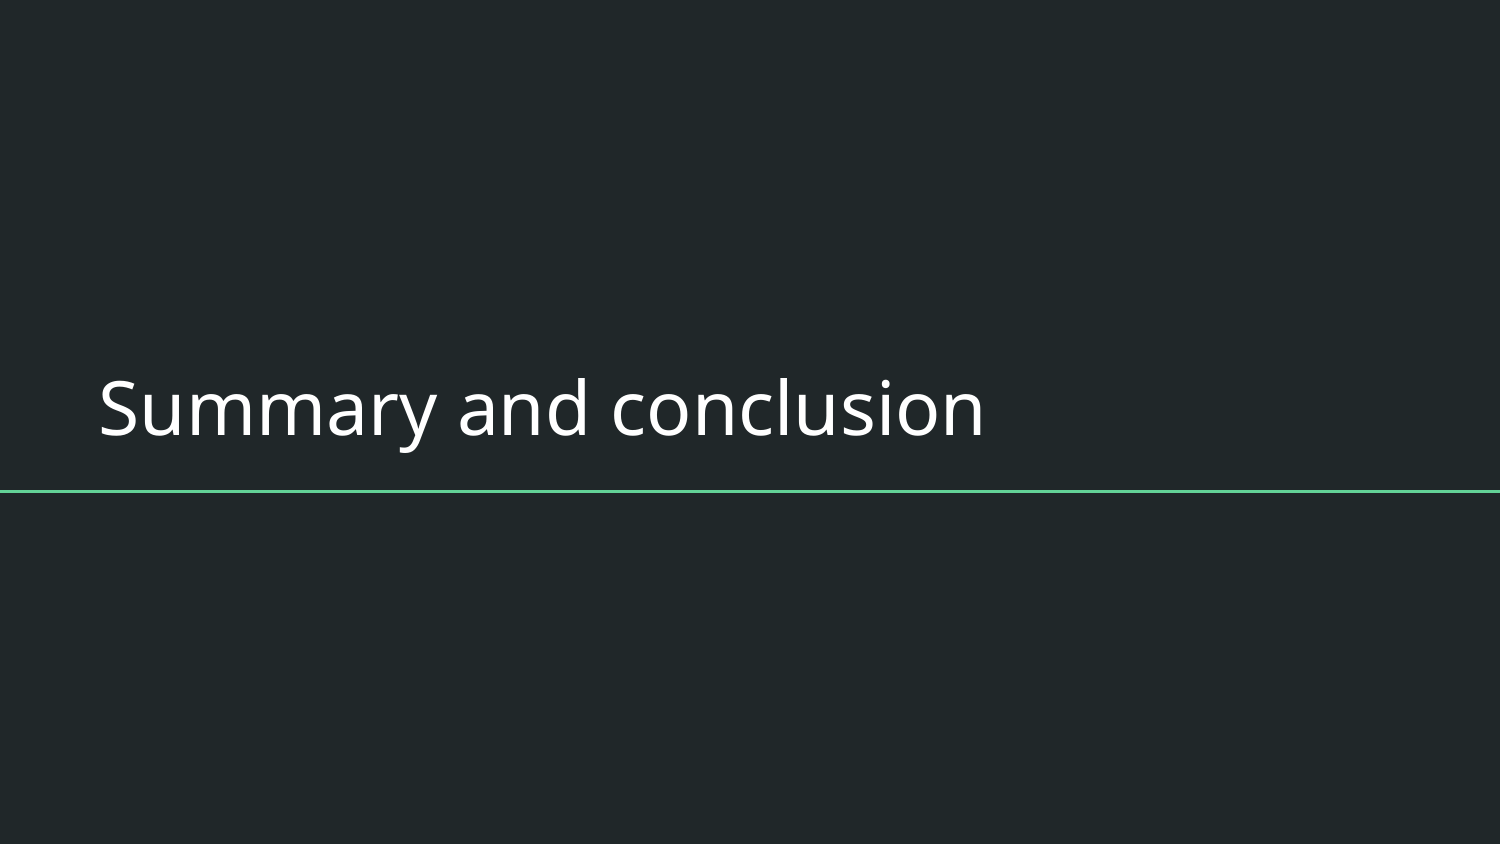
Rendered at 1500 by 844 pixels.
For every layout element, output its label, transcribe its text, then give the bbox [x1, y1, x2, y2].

title Summary and conclusion [83, 337, 1417, 466]
